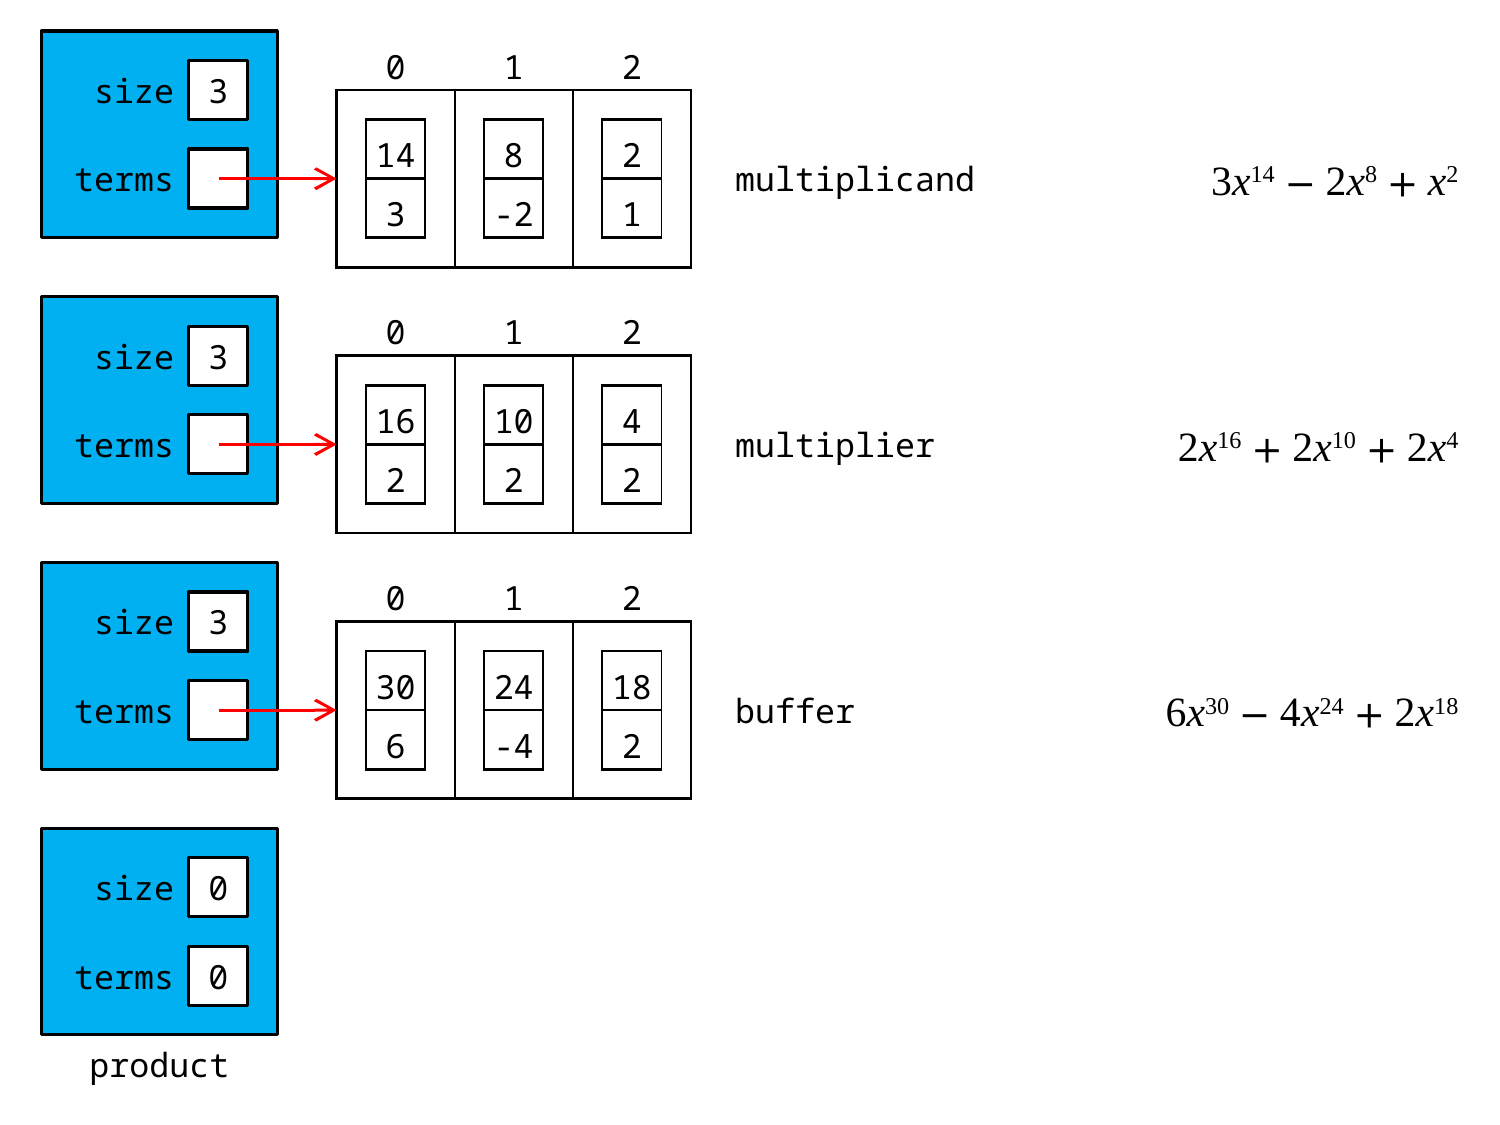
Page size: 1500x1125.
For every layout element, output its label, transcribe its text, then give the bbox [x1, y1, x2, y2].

table_cell [338, 357, 454, 532]
text_box 0 [187, 856, 250, 919]
text_box [39, 29, 280, 240]
text_box terms [70, 414, 189, 474]
text_box multiplier [720, 414, 957, 474]
text_box multiplicand [720, 149, 1016, 209]
table_header 1 [455, 563, 573, 620]
text_box 3 [187, 590, 250, 653]
table_header 4 [603, 387, 661, 443]
text_box buffer [720, 680, 868, 740]
table_header 2 [573, 31, 691, 89]
table_header 16 [367, 387, 424, 443]
text_box terms [70, 149, 189, 209]
table_header 1 [455, 297, 573, 354]
table_header 2 [603, 121, 661, 177]
table_header 0 [337, 563, 455, 620]
table_cell 2 [603, 446, 661, 502]
text_box 3 [187, 324, 250, 387]
text_box 3x14 − 2x8 + x2 [1192, 149, 1459, 209]
text_box [39, 560, 280, 771]
text_box [39, 826, 280, 1037]
table_header 10 [485, 387, 542, 443]
table_cell [338, 623, 454, 797]
text_box 3 [187, 58, 250, 122]
table_cell 3 [367, 180, 424, 236]
text_box 2x16 + 2x10 + 2x4 [1163, 414, 1459, 474]
table_cell 1 [603, 180, 661, 236]
table_cell [574, 357, 690, 532]
text_box size [70, 60, 189, 120]
table_header 18 [603, 652, 661, 709]
table_cell [456, 91, 572, 266]
text_box [39, 295, 280, 505]
text_box size [70, 591, 189, 651]
table_cell [574, 623, 690, 797]
table_header 14 [367, 121, 424, 177]
table_header 0 [337, 297, 455, 354]
table_header 0 [337, 31, 455, 89]
table_header 2 [573, 297, 691, 354]
text_box [187, 147, 250, 210]
text_box product [70, 1034, 248, 1094]
table_header 2 [573, 563, 691, 620]
table_cell [338, 91, 454, 266]
table_cell [574, 91, 690, 266]
text_box 6x30 − 4x24 + 2x18 [1133, 680, 1459, 740]
text_box terms [70, 680, 189, 740]
table_cell 2 [603, 711, 661, 768]
text_box size [70, 326, 189, 386]
table_header 8 [485, 121, 542, 177]
table_header 30 [367, 652, 424, 709]
text_box size [70, 857, 189, 917]
table_cell -4 [485, 711, 542, 768]
table_cell -2 [485, 180, 542, 236]
table_cell [456, 623, 572, 797]
table_cell [456, 357, 572, 532]
text_box [187, 413, 250, 476]
text_box terms [70, 946, 189, 1006]
text_box [187, 678, 250, 742]
table_header 24 [485, 652, 542, 709]
text_box 0 [187, 944, 250, 1007]
table_cell 6 [367, 711, 424, 768]
table_cell 2 [367, 446, 424, 502]
table_header 1 [455, 31, 573, 89]
table_cell 2 [485, 446, 542, 502]
